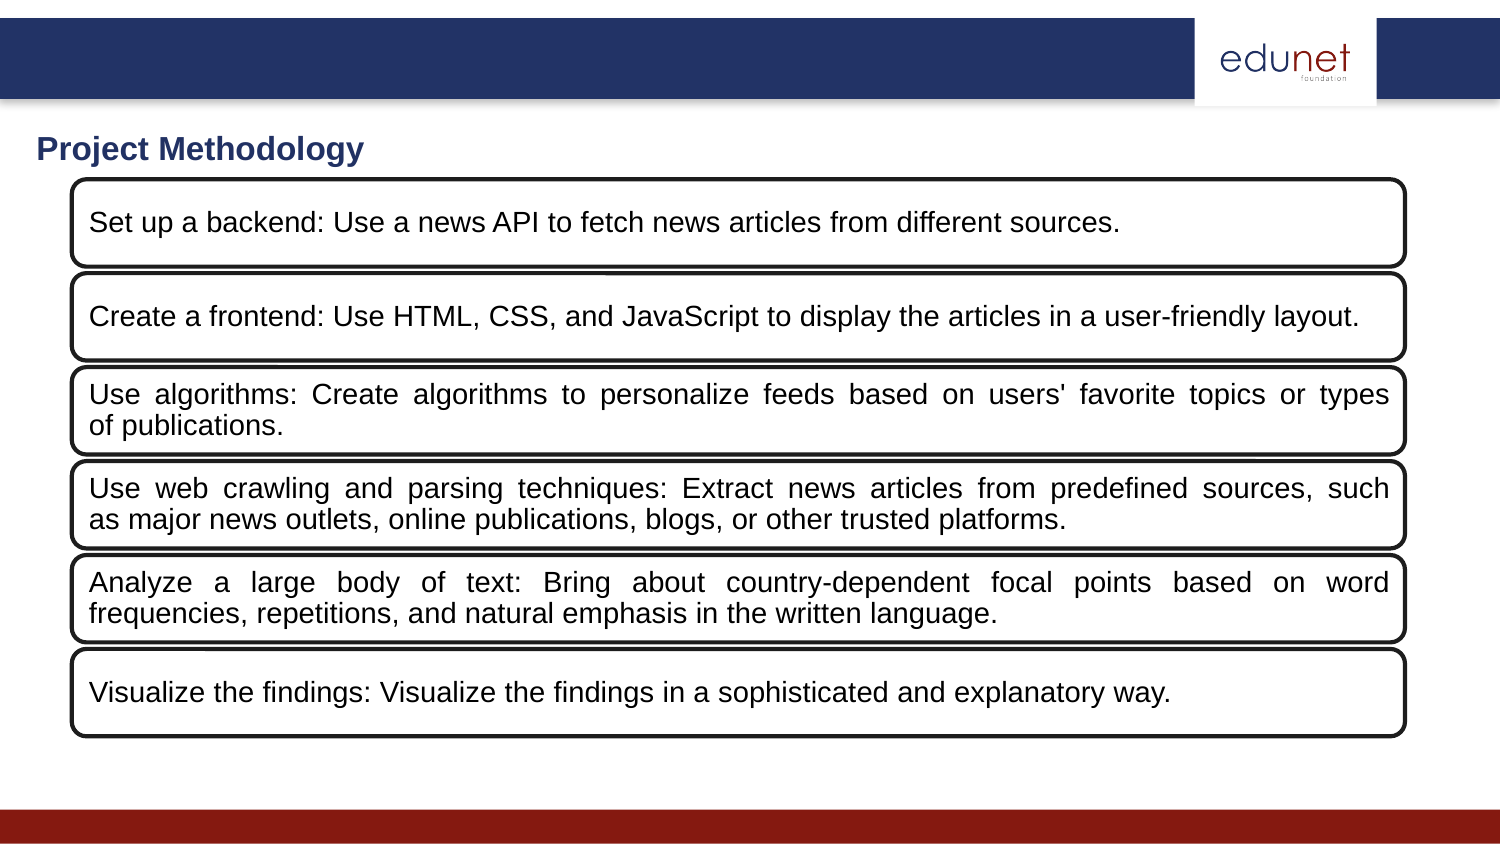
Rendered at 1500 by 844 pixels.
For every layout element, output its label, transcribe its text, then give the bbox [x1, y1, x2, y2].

picture [1215, 38, 1356, 86]
text_box [20, 173, 893, 796]
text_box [71, 173, 1406, 742]
title Project Methodology [21, 111, 504, 165]
